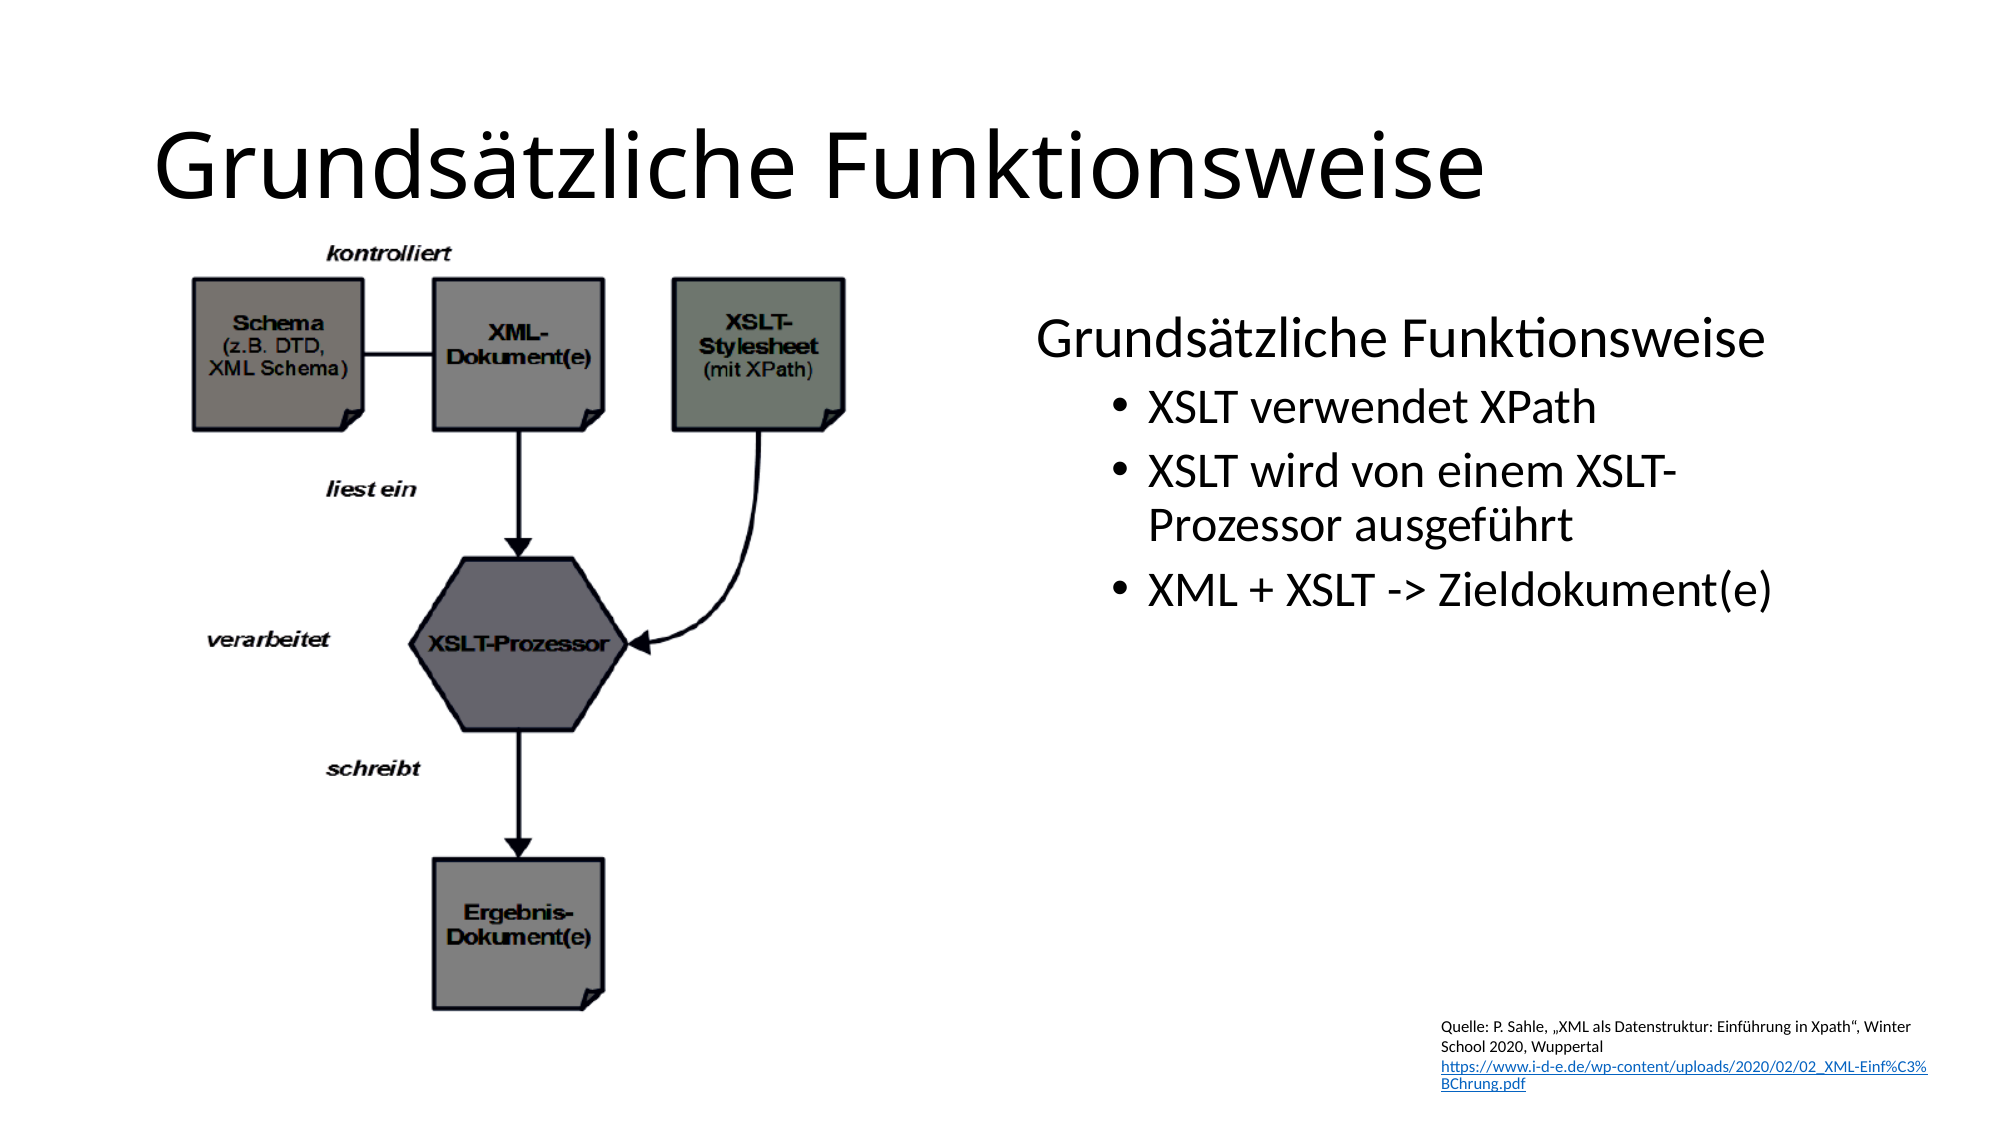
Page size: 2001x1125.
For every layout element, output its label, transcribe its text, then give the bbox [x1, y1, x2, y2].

picture [175, 229, 875, 1035]
text_box Quelle: P. Sahle, „XML als Datenstruktur: Einführung in Xpath“, Winter School 2020, Wuppertal https://www.i-d-e.de/wp-content/uploads/2020/02/02_XML-Einf%C3%BChrung.pdf [1426, 1008, 1944, 1104]
list Grundsätzliche Funktionsweise XSLT verwendet XPath XSLT wird von einem XSLT-Prozessor ausgeführt XML + XSLT -> Zieldokument(e) [1021, 299, 1863, 1014]
title Grundsätzliche Funktionsweise [137, 59, 1863, 278]
